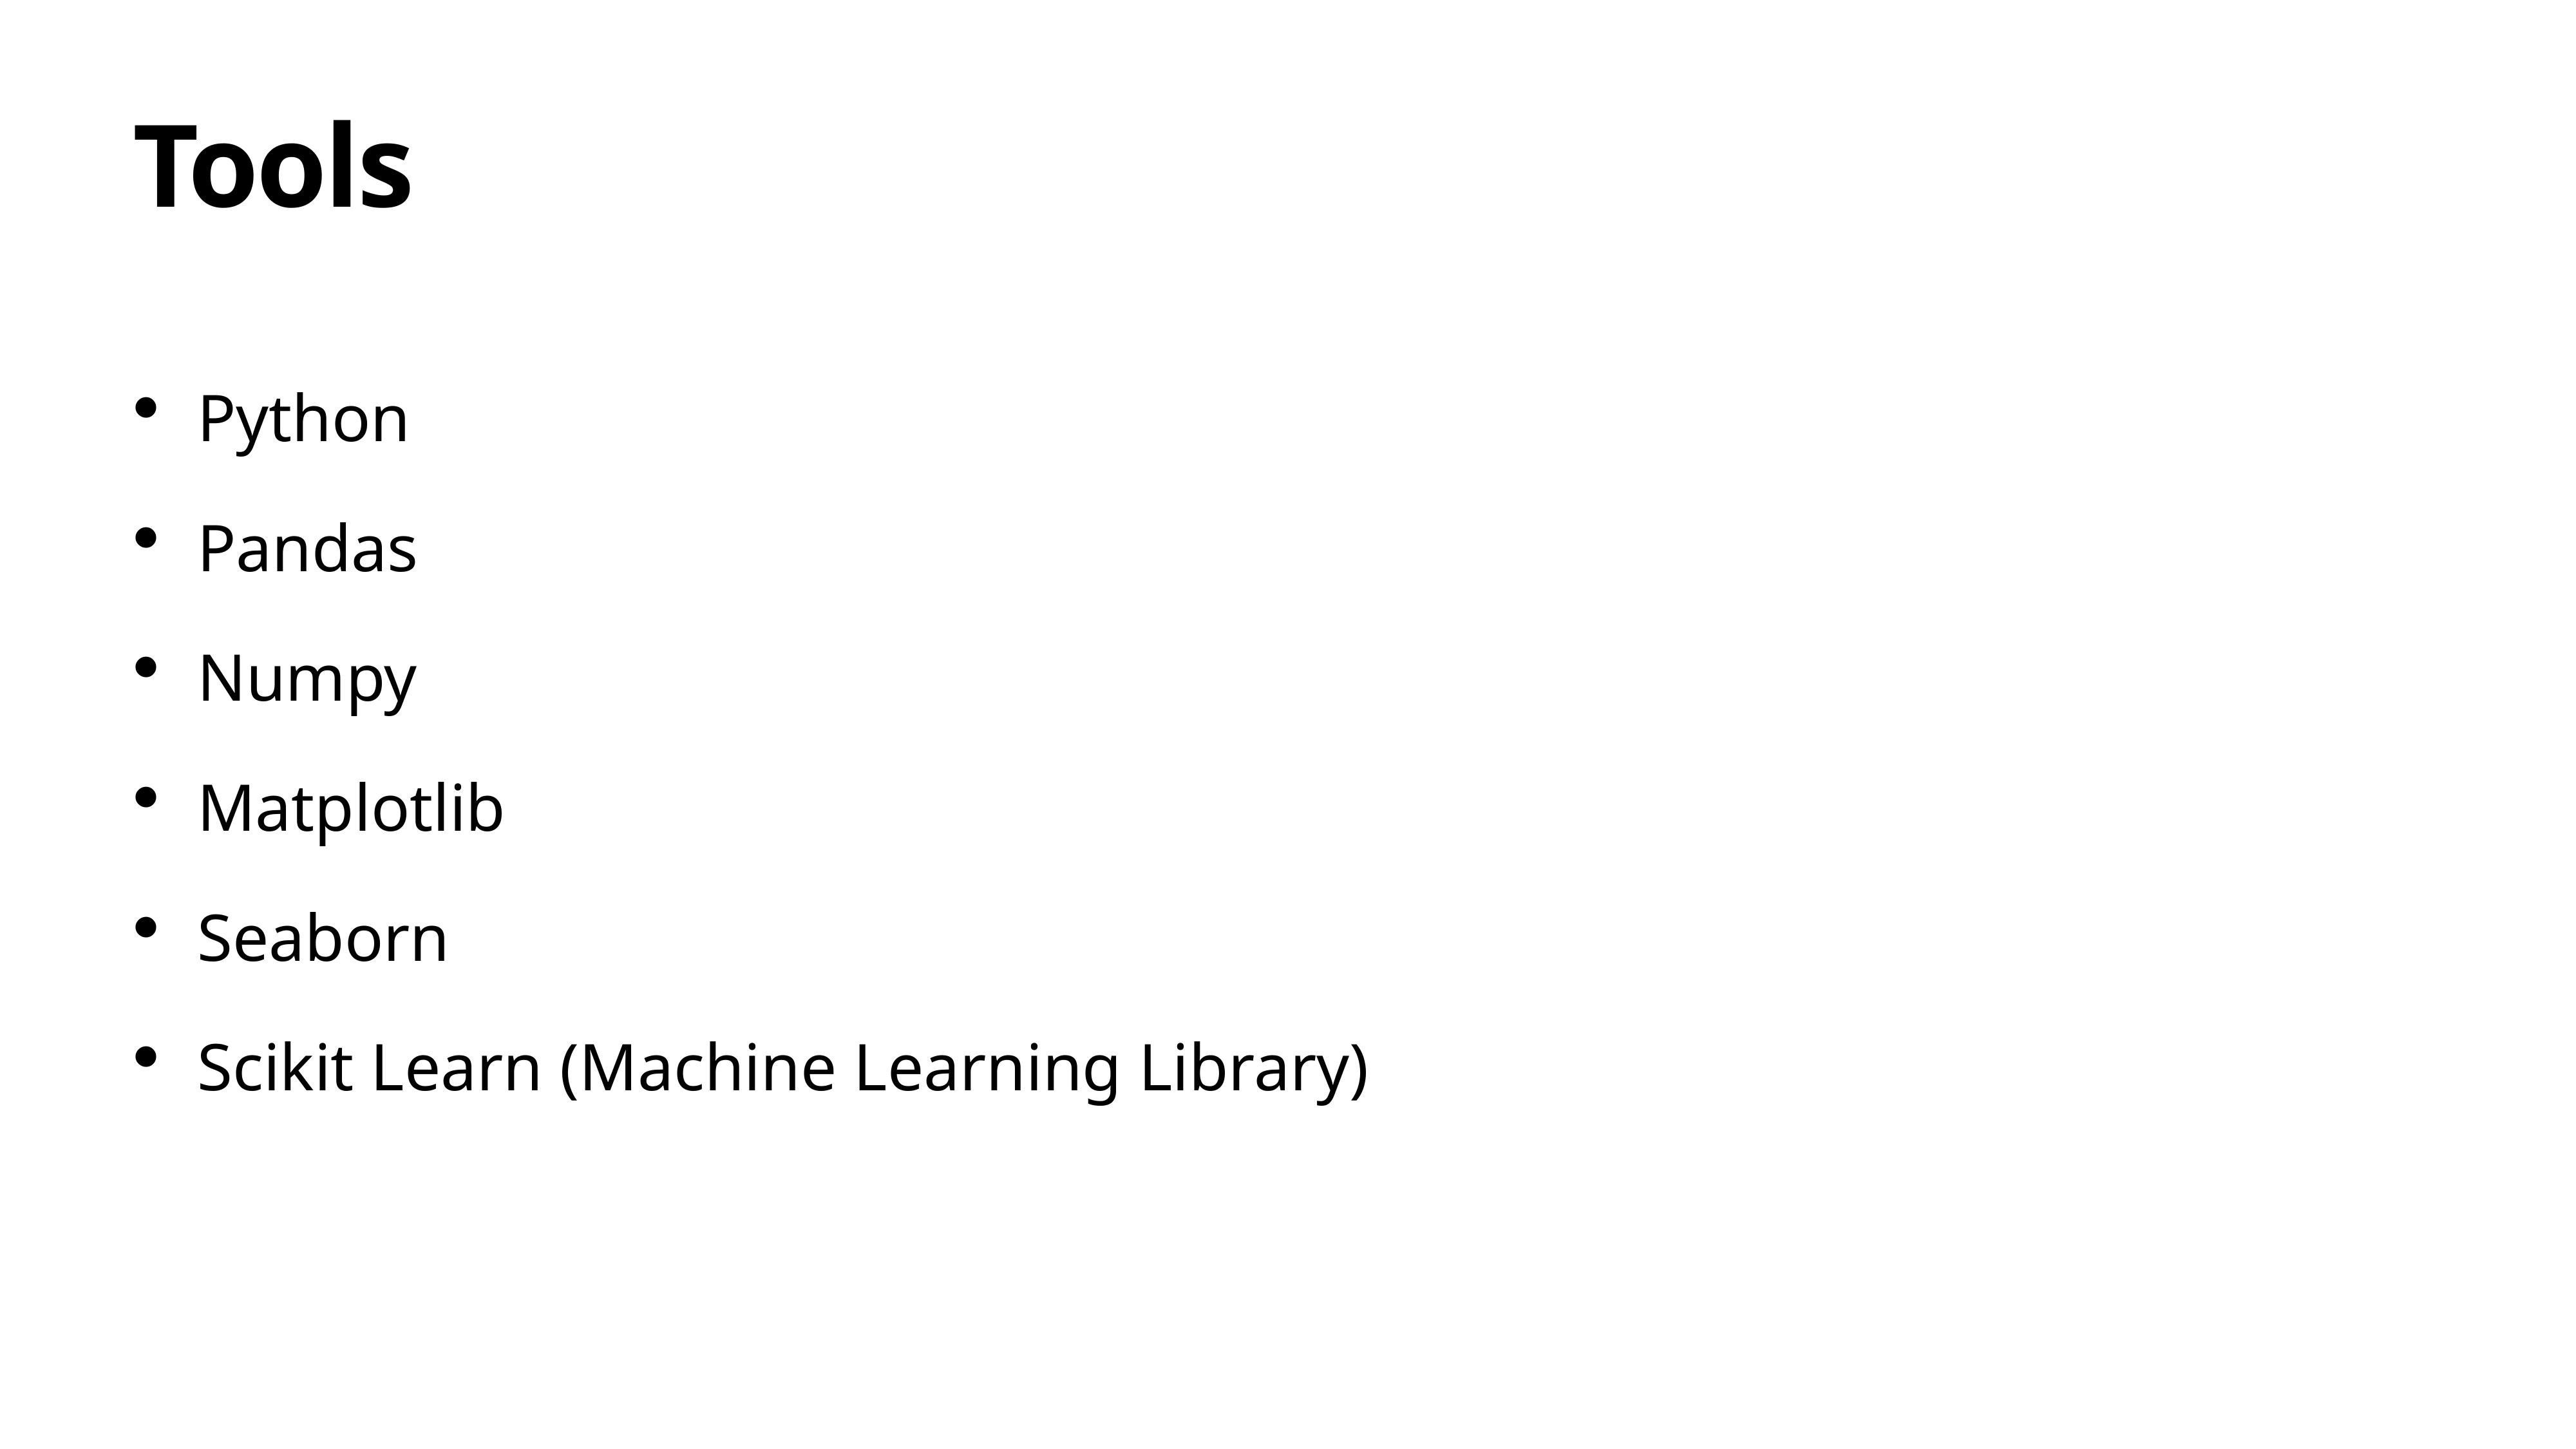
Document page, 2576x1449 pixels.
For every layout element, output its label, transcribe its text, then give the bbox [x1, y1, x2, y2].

list Python Pandas Numpy Matplotlib Seaborn Scikit Learn (Machine Learning Library) [127, 380, 2449, 1253]
title Tools [127, 113, 2449, 266]
